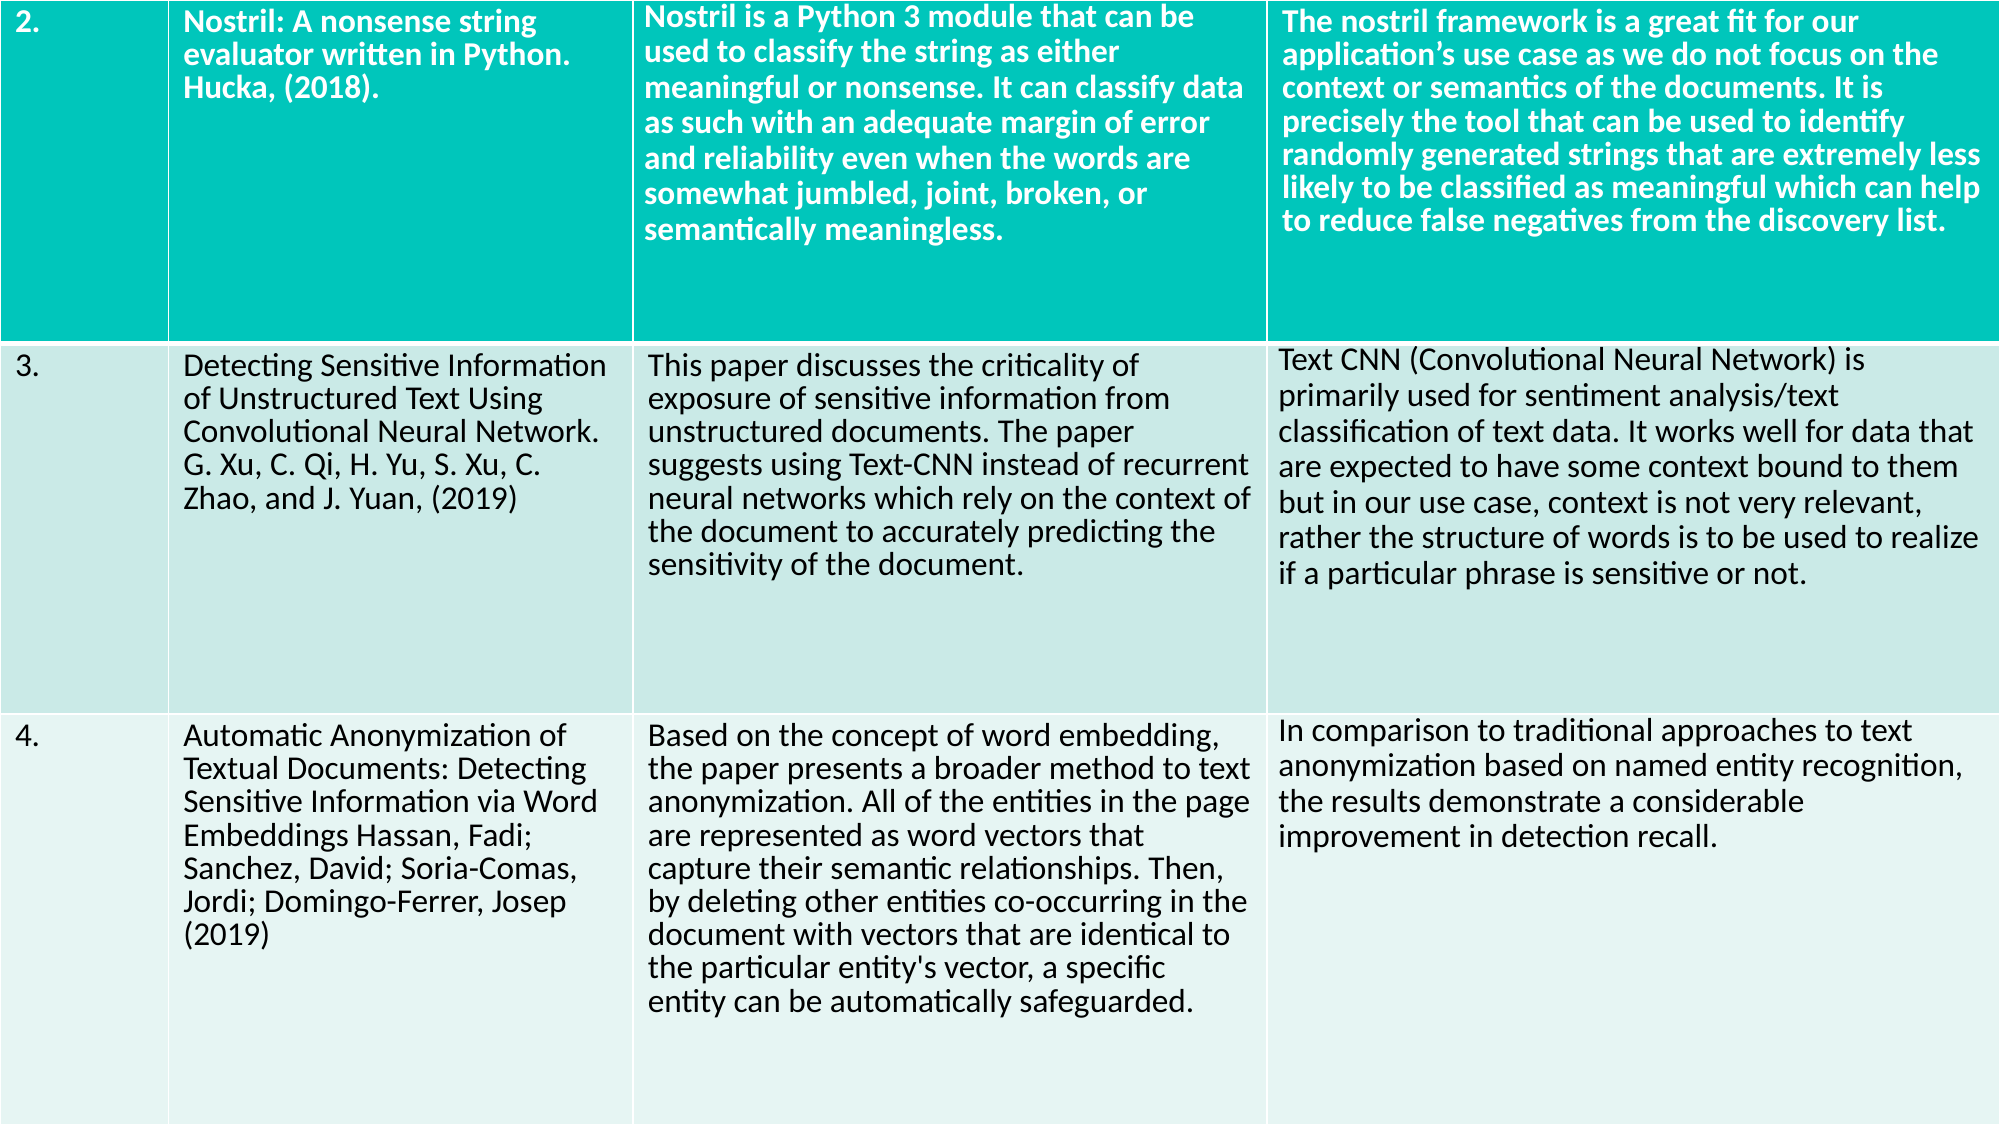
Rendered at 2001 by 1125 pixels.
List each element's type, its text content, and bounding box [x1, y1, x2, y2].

table_cell Automatic Anonymization of Textual Documents: Detecting Sensitive Information via Word Embeddings Hassan, Fadi; Sanchez, David; Soria-Comas, Jordi; Domingo-Ferrer, Josep (2019) [169, 715, 632, 1124]
table_cell Based on the concept of word embedding, the paper presents a broader method to text anonymization. All of the entities in the page are represented as word vectors that capture their semantic relationships. Then, by deleting other entities co-occurring in the document with vectors that are identical to the particular entity's vector, a specific entity can be automatically safeguarded. [634, 715, 1266, 1124]
table_cell Detecting Sensitive Information of Unstructured Text Using Convolutional Neural Network. G. Xu, C. Qi, H. Yu, S. Xu, C. Zhao, and J. Yuan, (2019) [169, 346, 632, 713]
table_cell Text CNN (Convolutional Neural Network) is primarily used for sentiment analysis/text classification of text data. It works well for data that are expected to have some context bound to them but in our use case, context is not very relevant, rather the structure of words is to be used to realize if a particular phrase is sensitive or not. [1268, 346, 1999, 713]
table_header Nostril is a Python 3 module that can be used to classify the string as either meaningful or nonsense. It can classify data as such with an adequate margin of error and reliability even when the words are somewhat jumbled, joint, broken, or semantically meaningless. [634, 1, 1266, 341]
table_header The nostril framework is a great fit for our application’s use case as we do not focus on the context or semantics of the documents. It is precisely the tool that can be used to identify randomly generated strings that are extremely less likely to be classified as meaningful which can help to reduce false negatives from the discovery list. [1268, 1, 1999, 341]
table_cell In comparison to traditional approaches to text anonymization based on named entity recognition, the results demonstrate a considerable improvement in detection recall. [1268, 715, 1999, 1124]
table_header Nostril: A nonsense string evaluator written in Python. Hucka, (2018). [169, 1, 632, 341]
table_cell 3. [1, 346, 168, 713]
table_cell This paper discusses the criticality of exposure of sensitive information from unstructured documents. The paper suggests using Text-CNN instead of recurrent neural networks which rely on the context of the document to accurately predicting the sensitivity of the document. [634, 346, 1266, 713]
table_header 2. [1, 1, 168, 341]
table_cell 4. [1, 715, 168, 1124]
